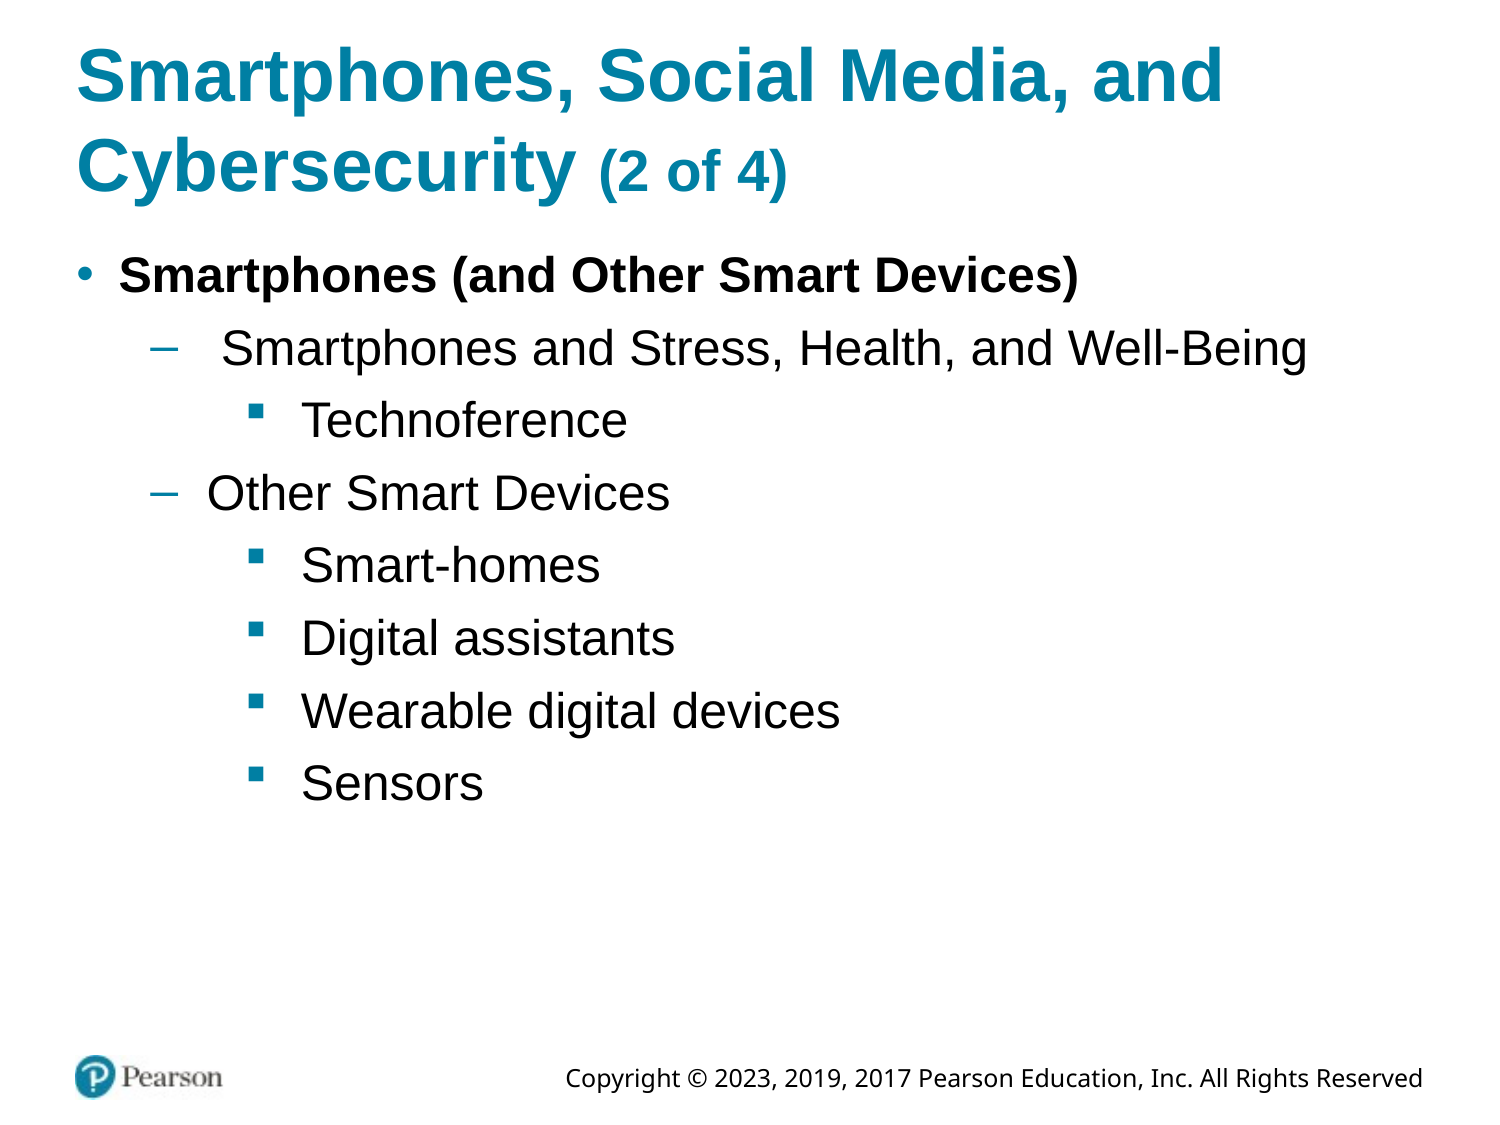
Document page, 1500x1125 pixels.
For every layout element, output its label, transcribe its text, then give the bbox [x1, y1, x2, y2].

list Smartphones (and Other Smart Devices) Smartphones and Stress, Health, and Well-Being Technoference Other Smart Devices Smart-homes Digital assistants Wearable digital devices Sensors [76, 204, 1427, 849]
picture [75, 1055, 225, 1100]
title Smartphones, Social Media, and Cybersecurity (2 of 4) [76, 19, 1425, 204]
